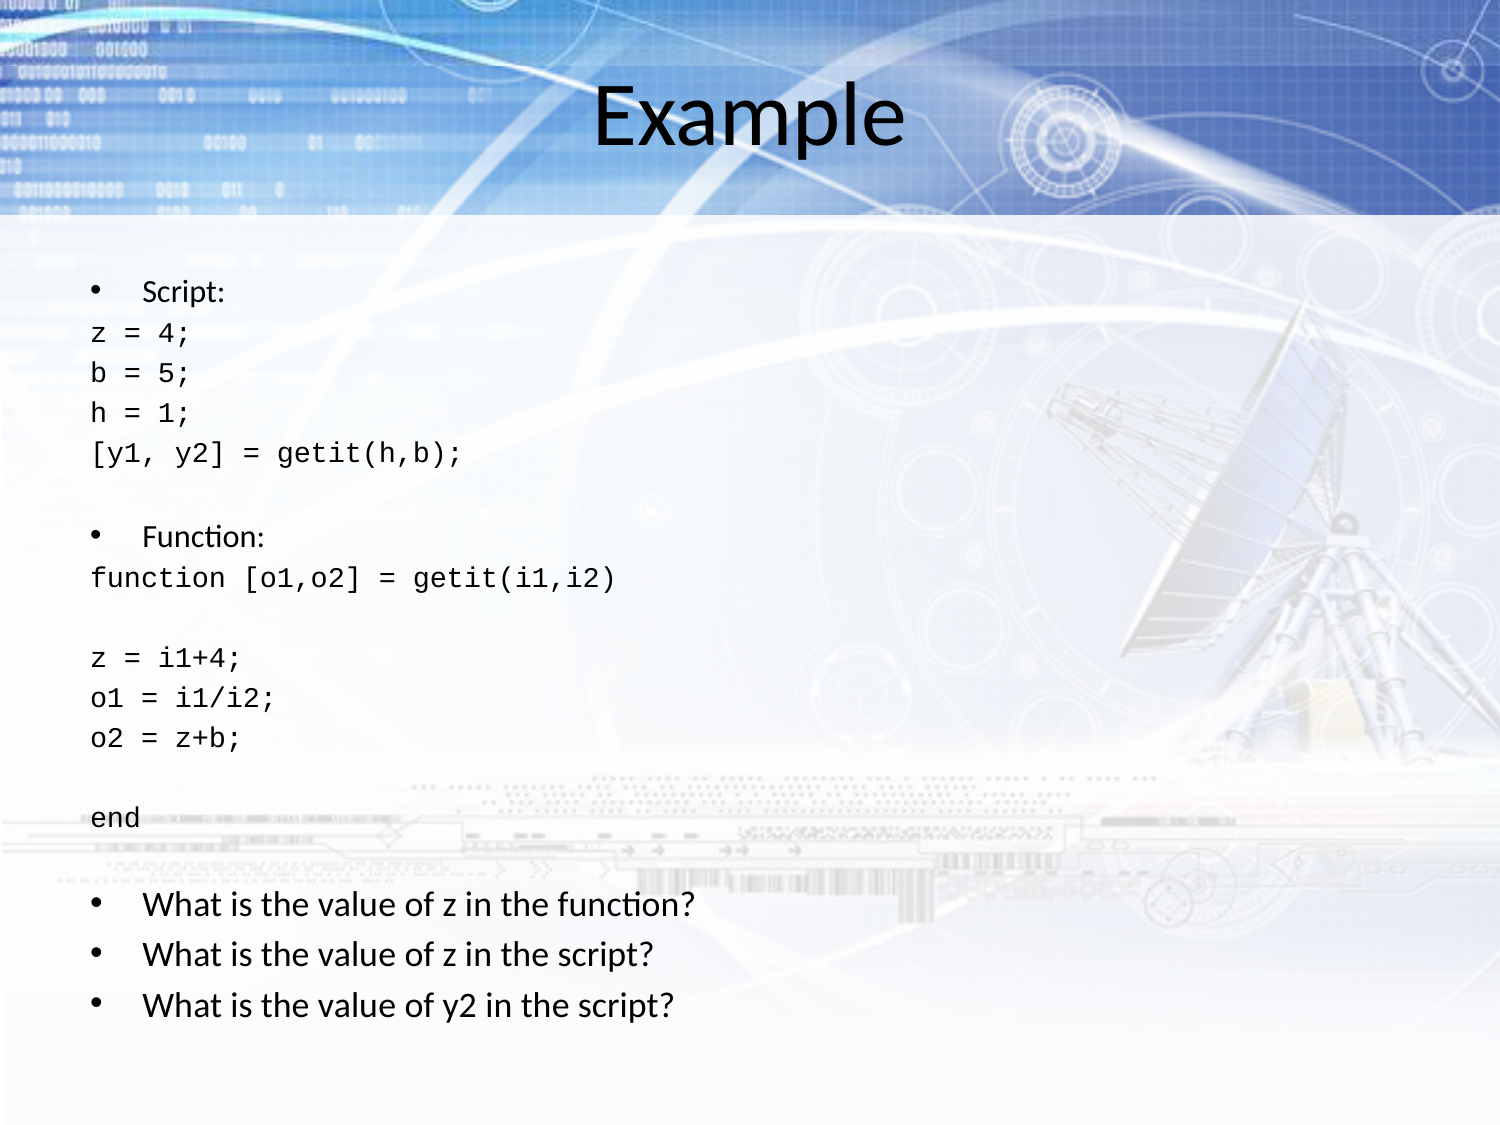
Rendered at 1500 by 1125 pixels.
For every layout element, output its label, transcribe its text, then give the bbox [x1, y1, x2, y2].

list Script: z = 4; b = 5; h = 1; [y1, y2] = getit(h,b); Function: function [o1,o2] = getit(i1,i2) z = i1+4; o1 = i1/i2; o2 = z+b; end What is the value of z in the function? What is the value of z in the script? What is the value of y2 in the script? [75, 262, 1425, 1038]
title Example [75, 15, 1425, 203]
picture [0, 0, 1500, 215]
